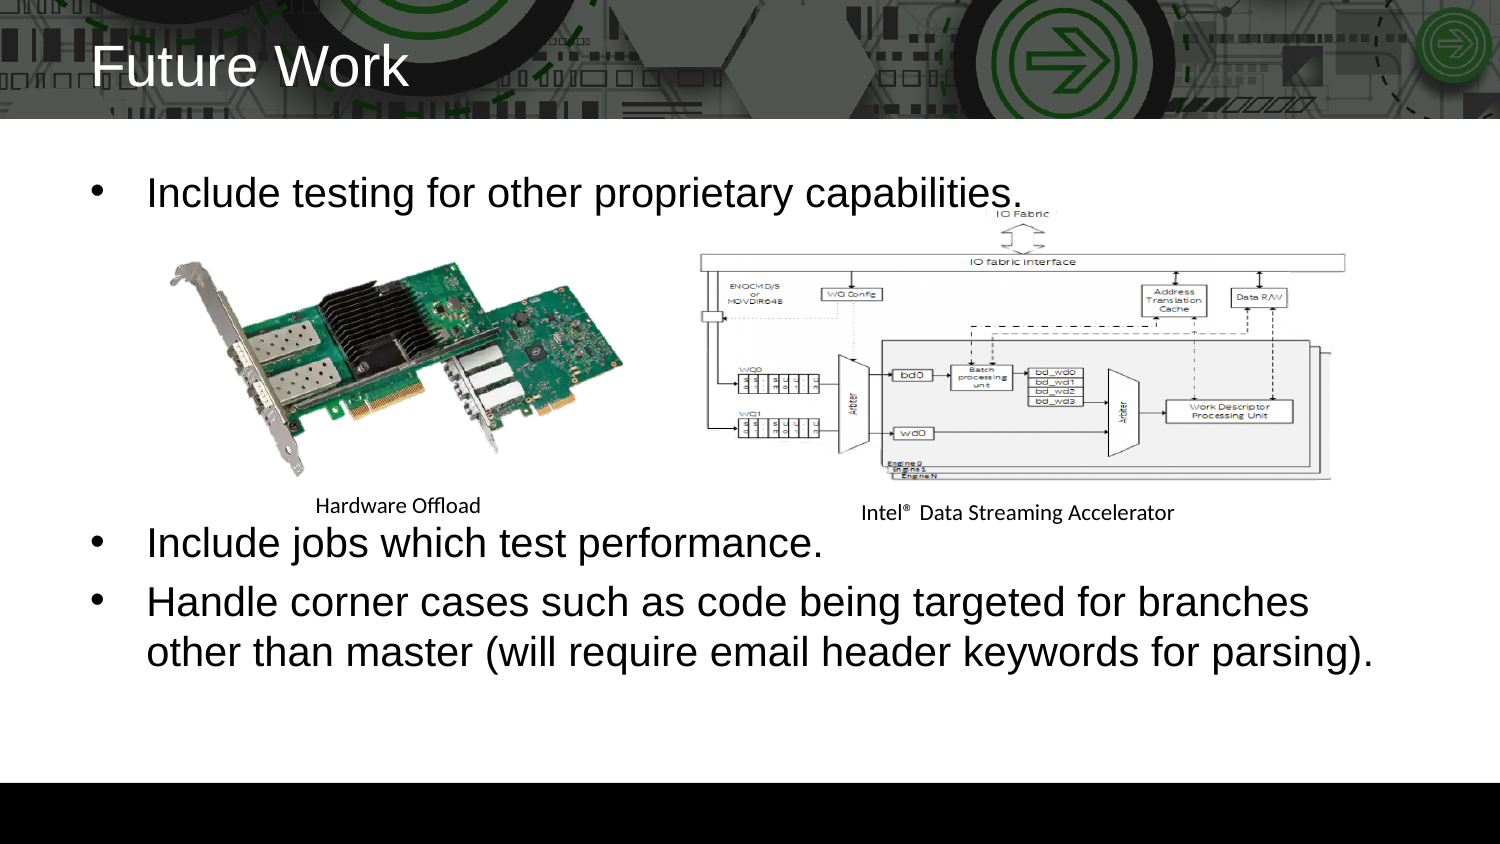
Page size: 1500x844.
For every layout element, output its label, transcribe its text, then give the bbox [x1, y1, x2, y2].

title Future Work [75, 33, 1425, 93]
picture [699, 210, 1346, 483]
picture [153, 222, 639, 495]
list Include testing for other proprietary capabilities. Include jobs which test performance. Handle corner cases such as code being targeted for branches other than master (will require email header keywords for parsing). [75, 157, 1425, 754]
text_box Intel® Data Streaming Accelerator [846, 490, 1199, 533]
picture [0, 0, 1500, 119]
text_box Hardware Offload [300, 502, 554, 526]
